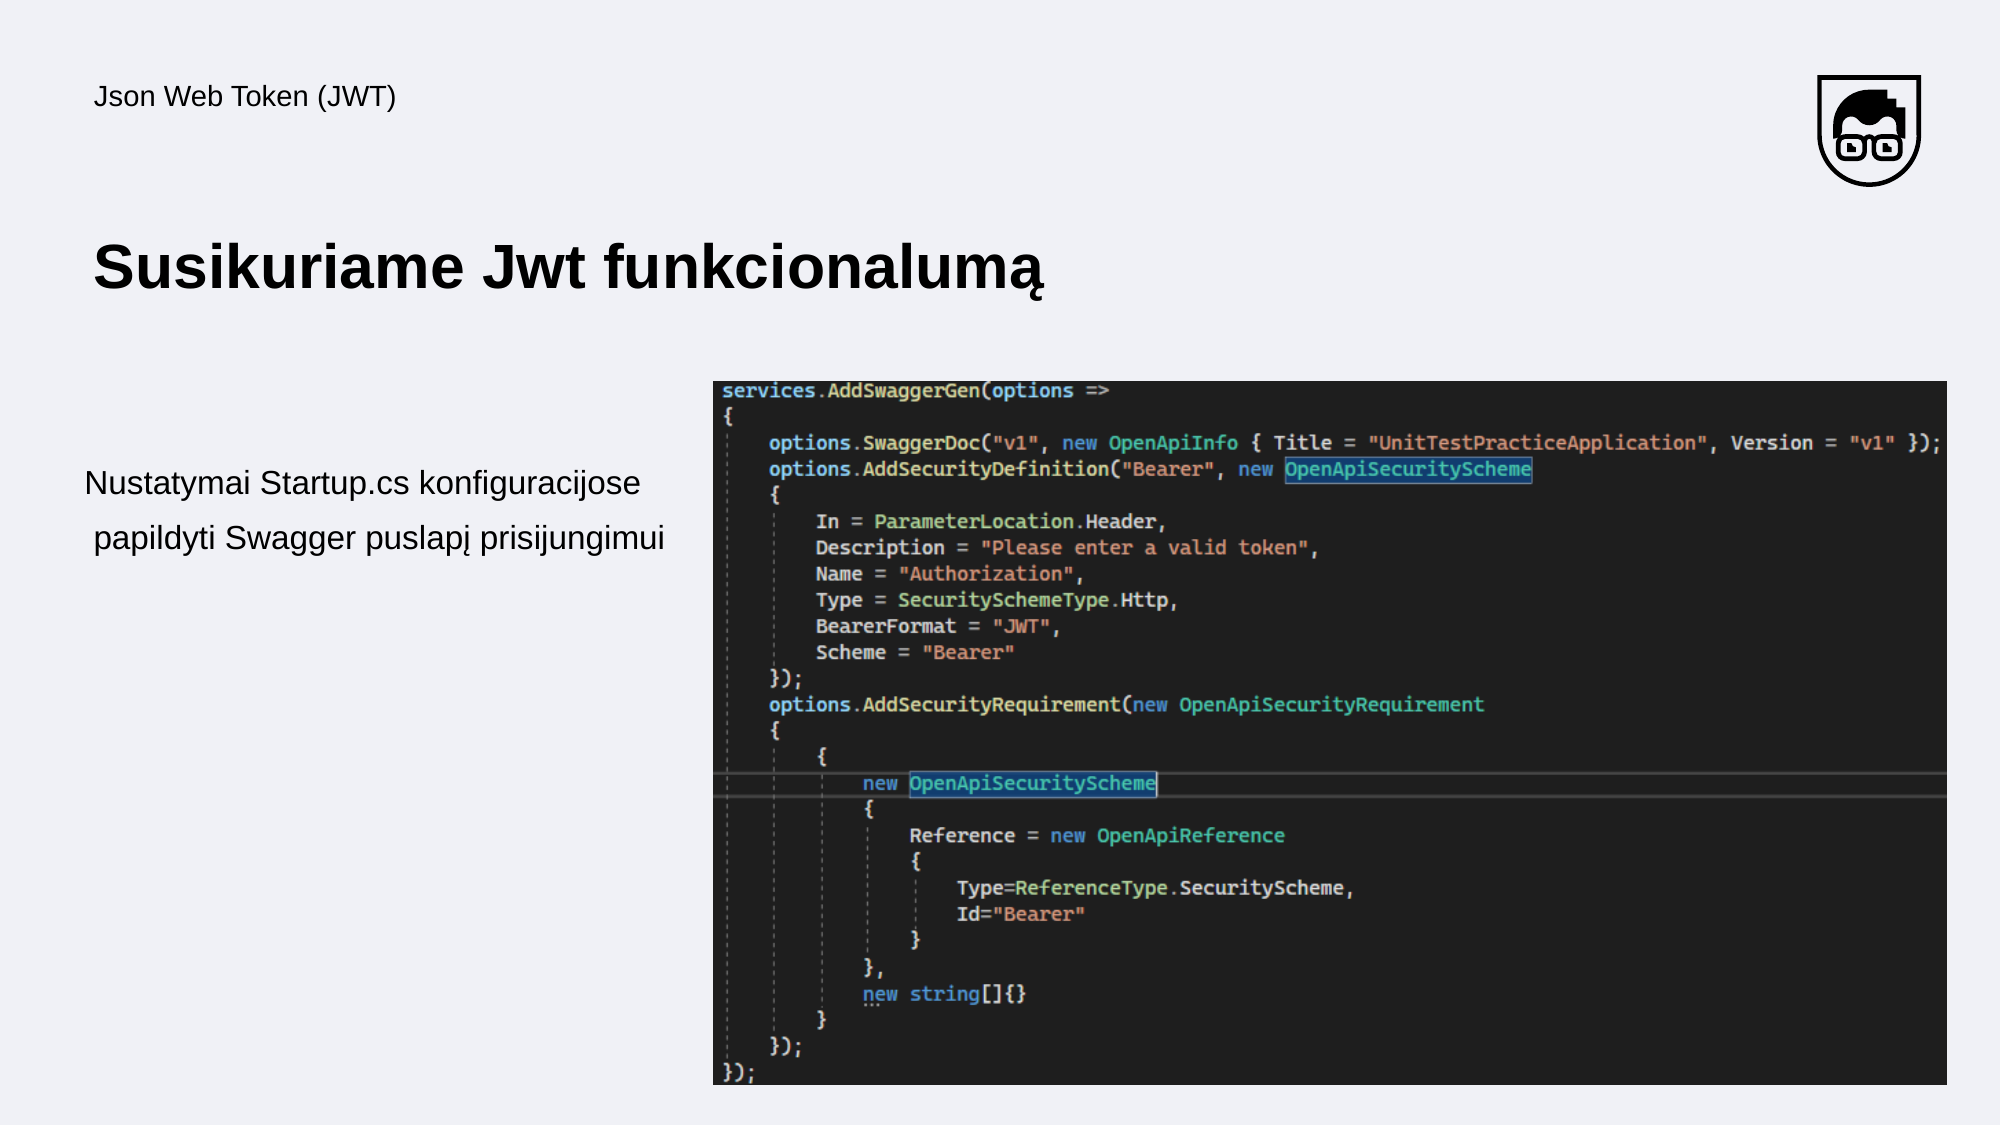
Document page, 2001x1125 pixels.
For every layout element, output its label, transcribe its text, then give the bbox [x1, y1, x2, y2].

list Nustatymai Startup.cs konfiguracijose papildyti Swagger puslapį prisijungimui [69, 438, 707, 1085]
picture [713, 381, 1947, 1085]
list Json Web Token (JWT) [78, 75, 1000, 150]
title Susikuriame Jwt funkcionalumą [78, 224, 1851, 438]
